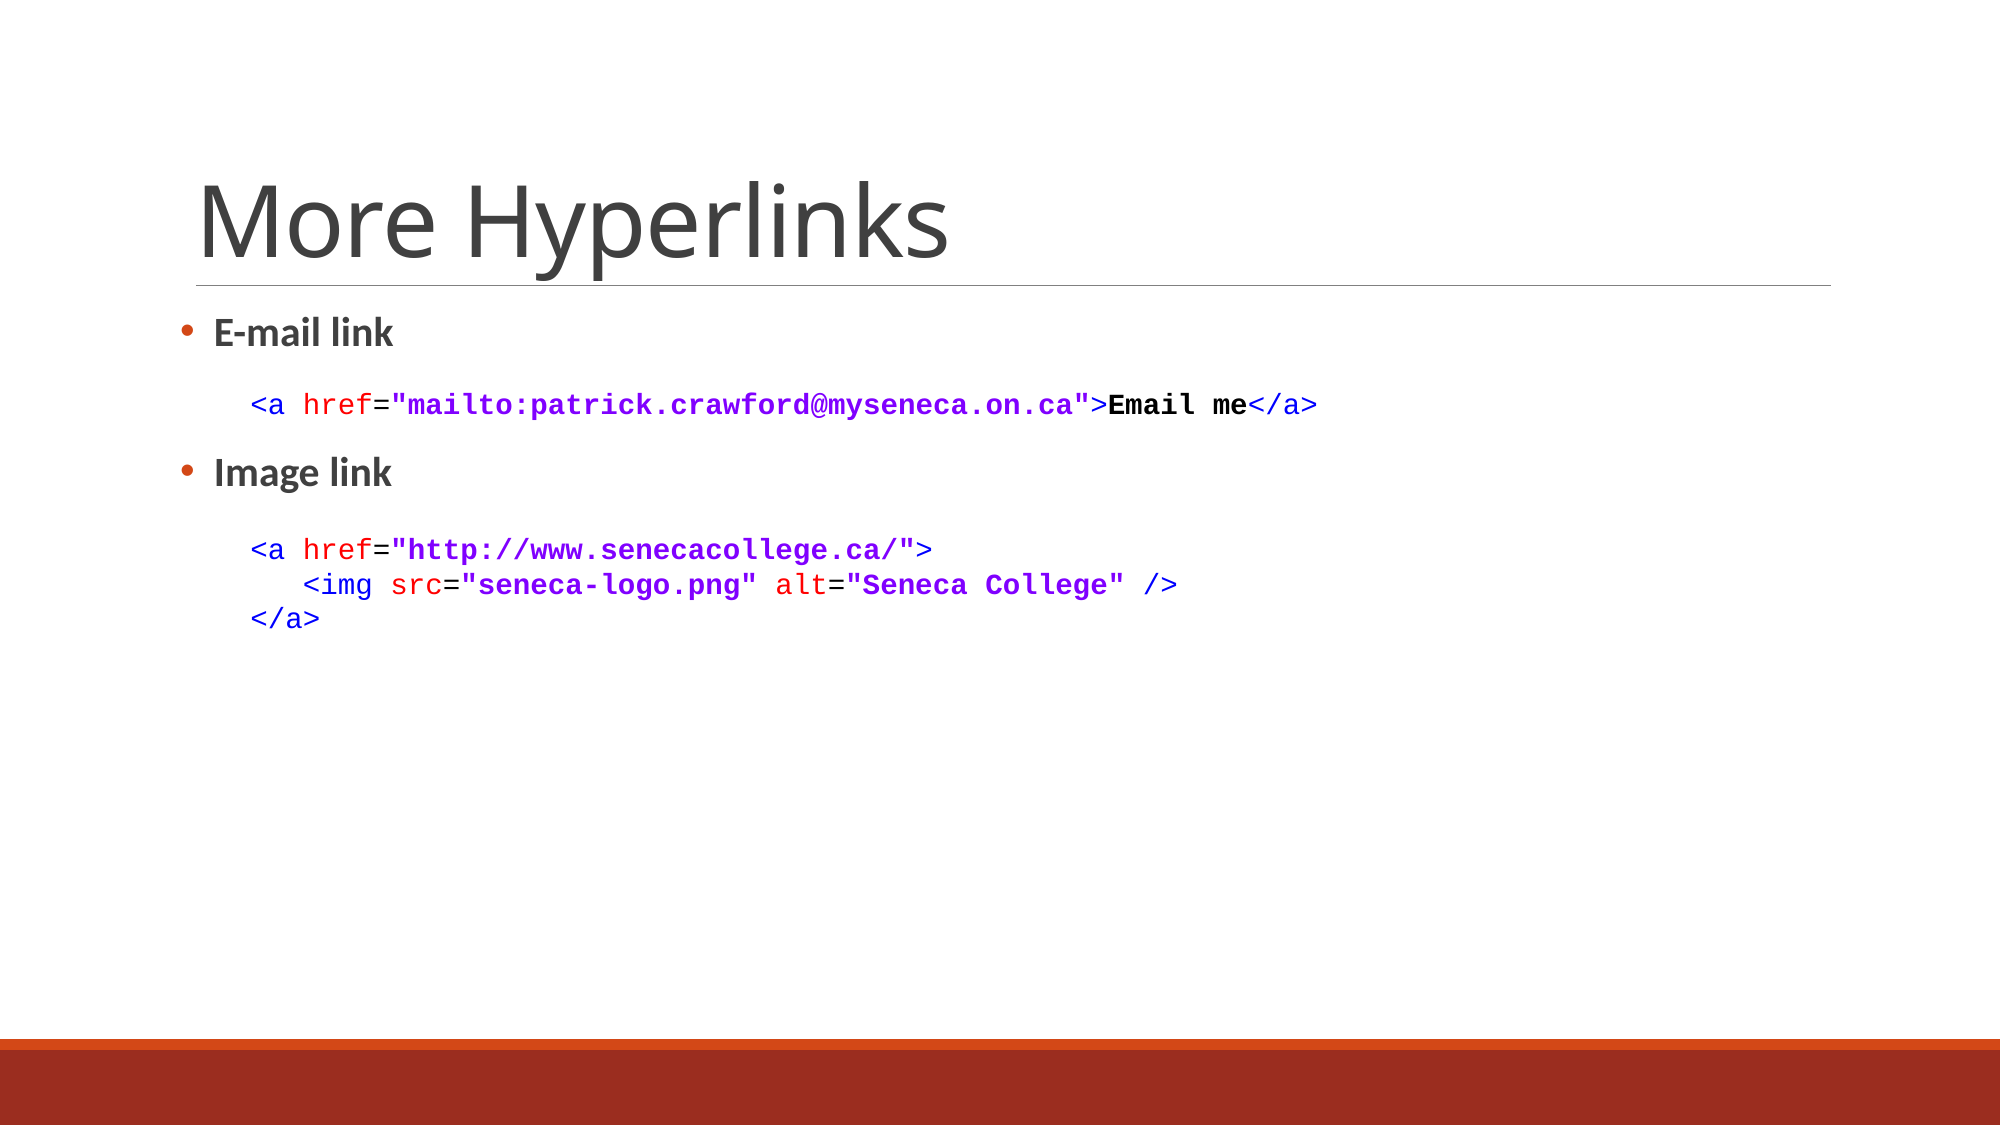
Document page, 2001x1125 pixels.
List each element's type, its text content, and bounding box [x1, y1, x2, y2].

list E-mail link Image link [180, 302, 1830, 963]
title More Hyperlinks [180, 47, 1830, 285]
text_box <a href="mailto:patrick.crawford@myseneca.on.ca">Email me</a> [235, 378, 1415, 428]
text_box <a href="http://www.senecacollege.ca/"> <img src="seneca-logo.png" alt="Seneca College" /> </a> [235, 522, 1236, 643]
